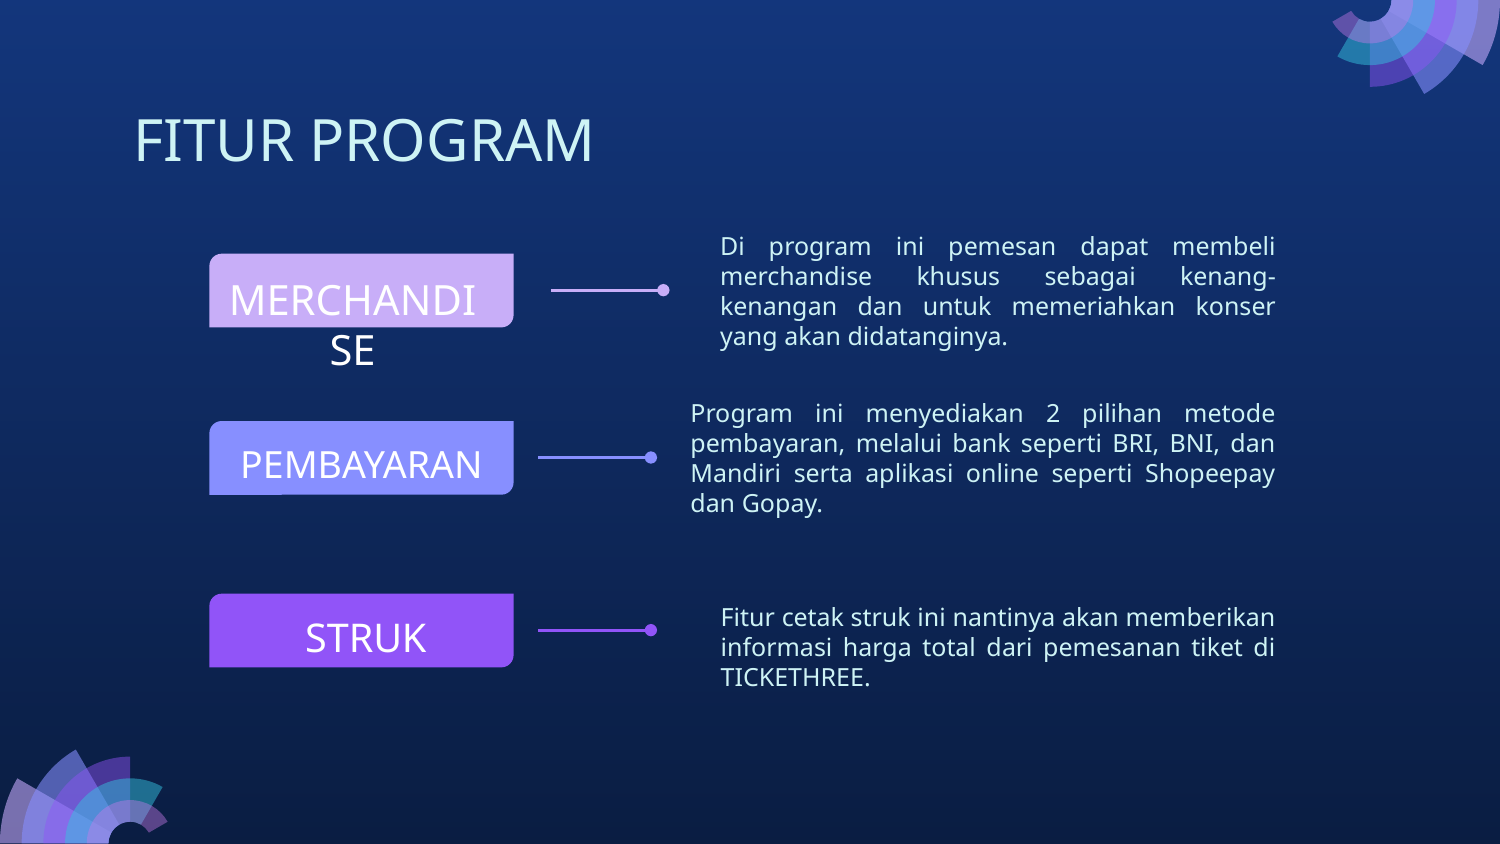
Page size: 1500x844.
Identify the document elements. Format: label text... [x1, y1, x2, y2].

text_box Di program ini pemesan dapat membeli merchandise khusus sebagai kenang-kenangan dan untuk memeriahkan konser yang akan didatanginya. [675, 242, 1322, 339]
text_box [212, 421, 514, 425]
text_box [209, 490, 511, 495]
text_box Program ini menyediakan 2 pilihan metode pembayaran, melalui bank seperti BRI, BNI, dan Mandiri serta aplikasi online seperti Shopeepay dan Gopay. [675, 409, 1322, 506]
subtitle STRUK [235, 598, 497, 663]
title FITUR PROGRAM [118, 88, 1382, 183]
text_box Fitur cetak struk ini nantinya akan memberikan informasi harga total dari pemesanan tiket di TICKETHREE. [675, 598, 1322, 695]
subtitle PEMBAYARAN [209, 425, 514, 490]
text_box [209, 253, 514, 328]
text_box [209, 593, 514, 668]
subtitle MERCHANDISE [209, 258, 497, 323]
